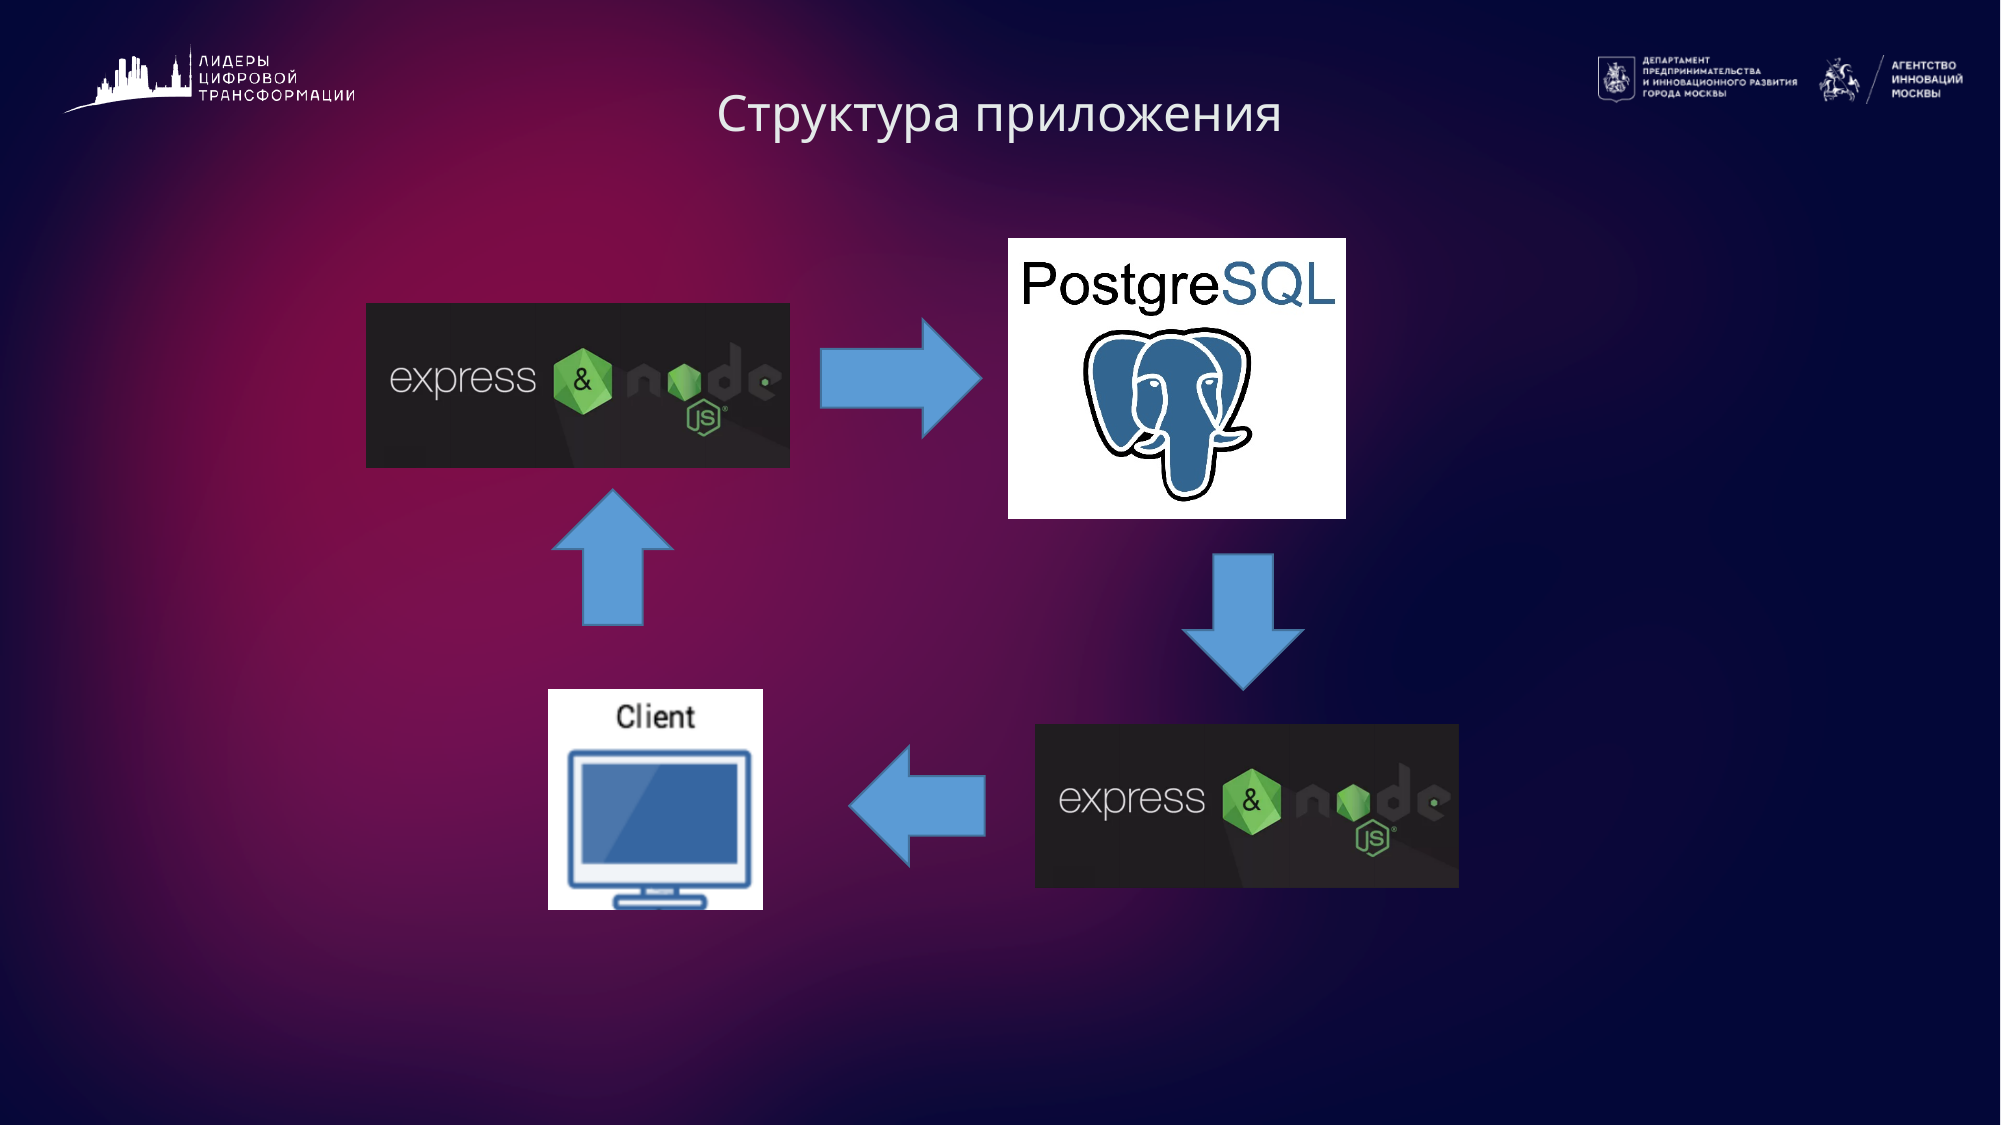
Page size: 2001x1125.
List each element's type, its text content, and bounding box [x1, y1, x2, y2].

text_box [550, 488, 675, 626]
text_box Структура приложения [432, 74, 1567, 149]
picture [0, 0, 2001, 1125]
text_box [847, 743, 986, 868]
text_box [1181, 553, 1306, 692]
text_box [819, 316, 983, 440]
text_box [60, 43, 354, 114]
